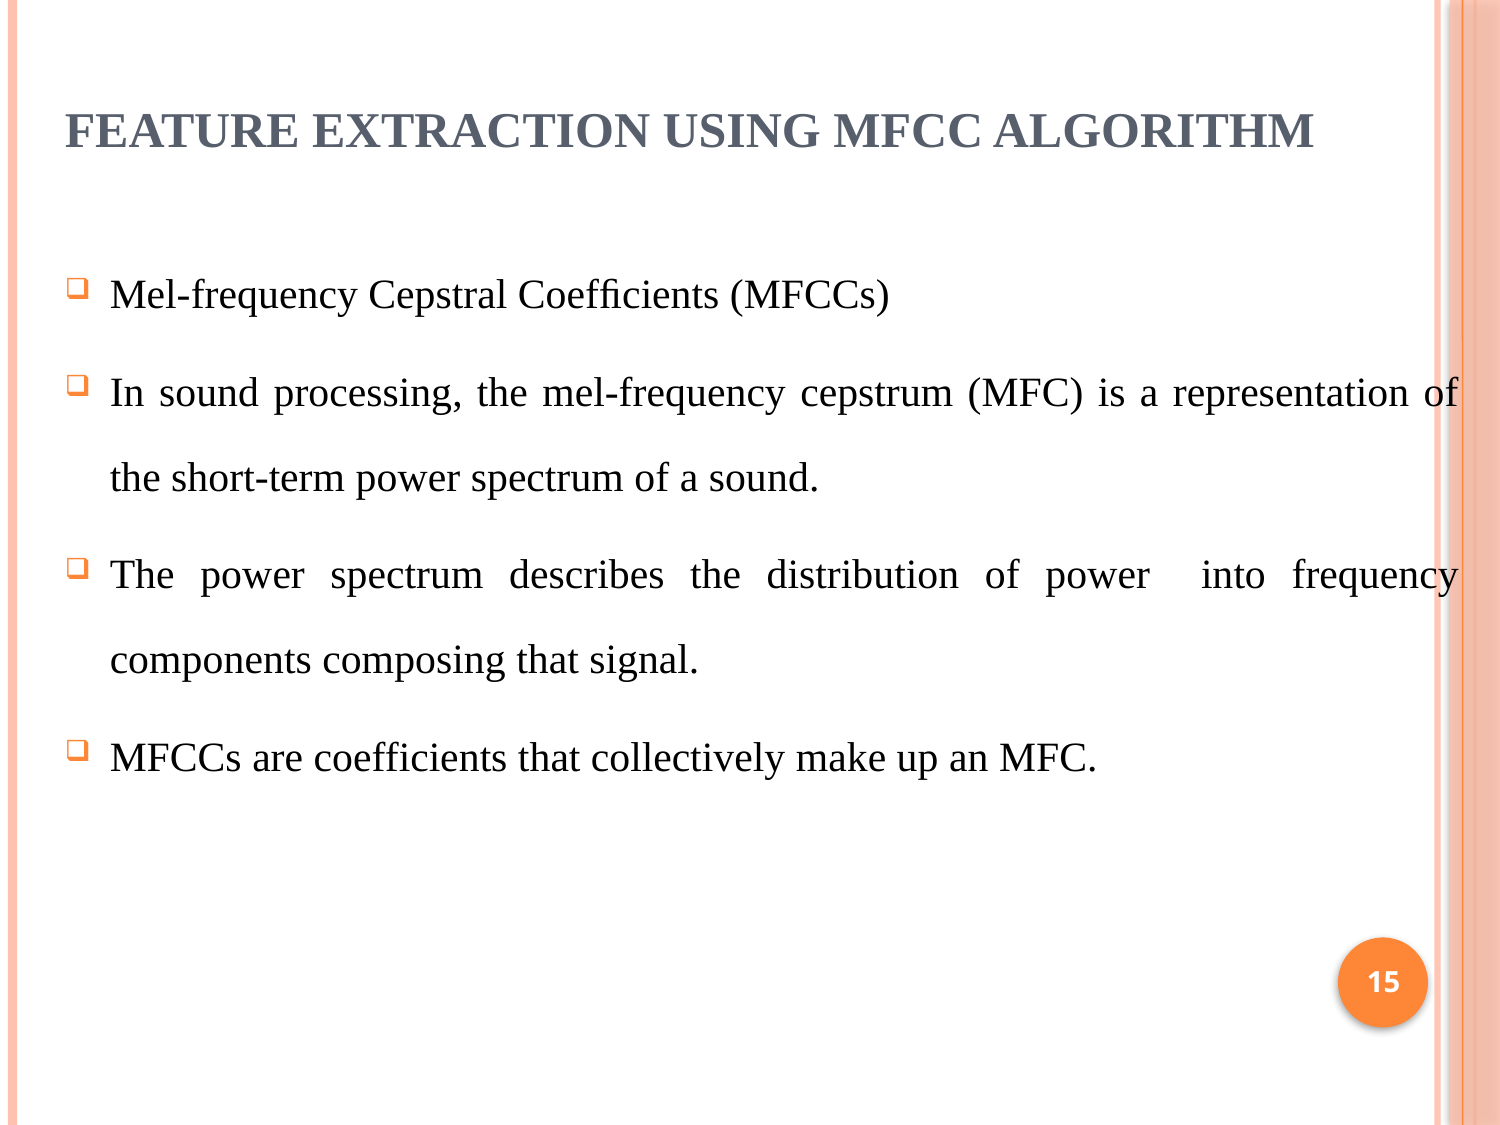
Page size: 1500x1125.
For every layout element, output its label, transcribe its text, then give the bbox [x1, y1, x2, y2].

slide_number 15 [1333, 940, 1434, 1027]
list Mel-frequency Cepstral Coefﬁcients (MFCCs) In sound processing, the mel-frequency cepstrum (MFC) is a representation of the short-term power spectrum of a sound. The power spectrum describes the distribution of power into frequency components composing that signal. MFCCs are coefficients that collectively make up an MFC. [50, 224, 1475, 1125]
title Feature Extraction using MFCC Algorithm [50, 37, 1425, 224]
